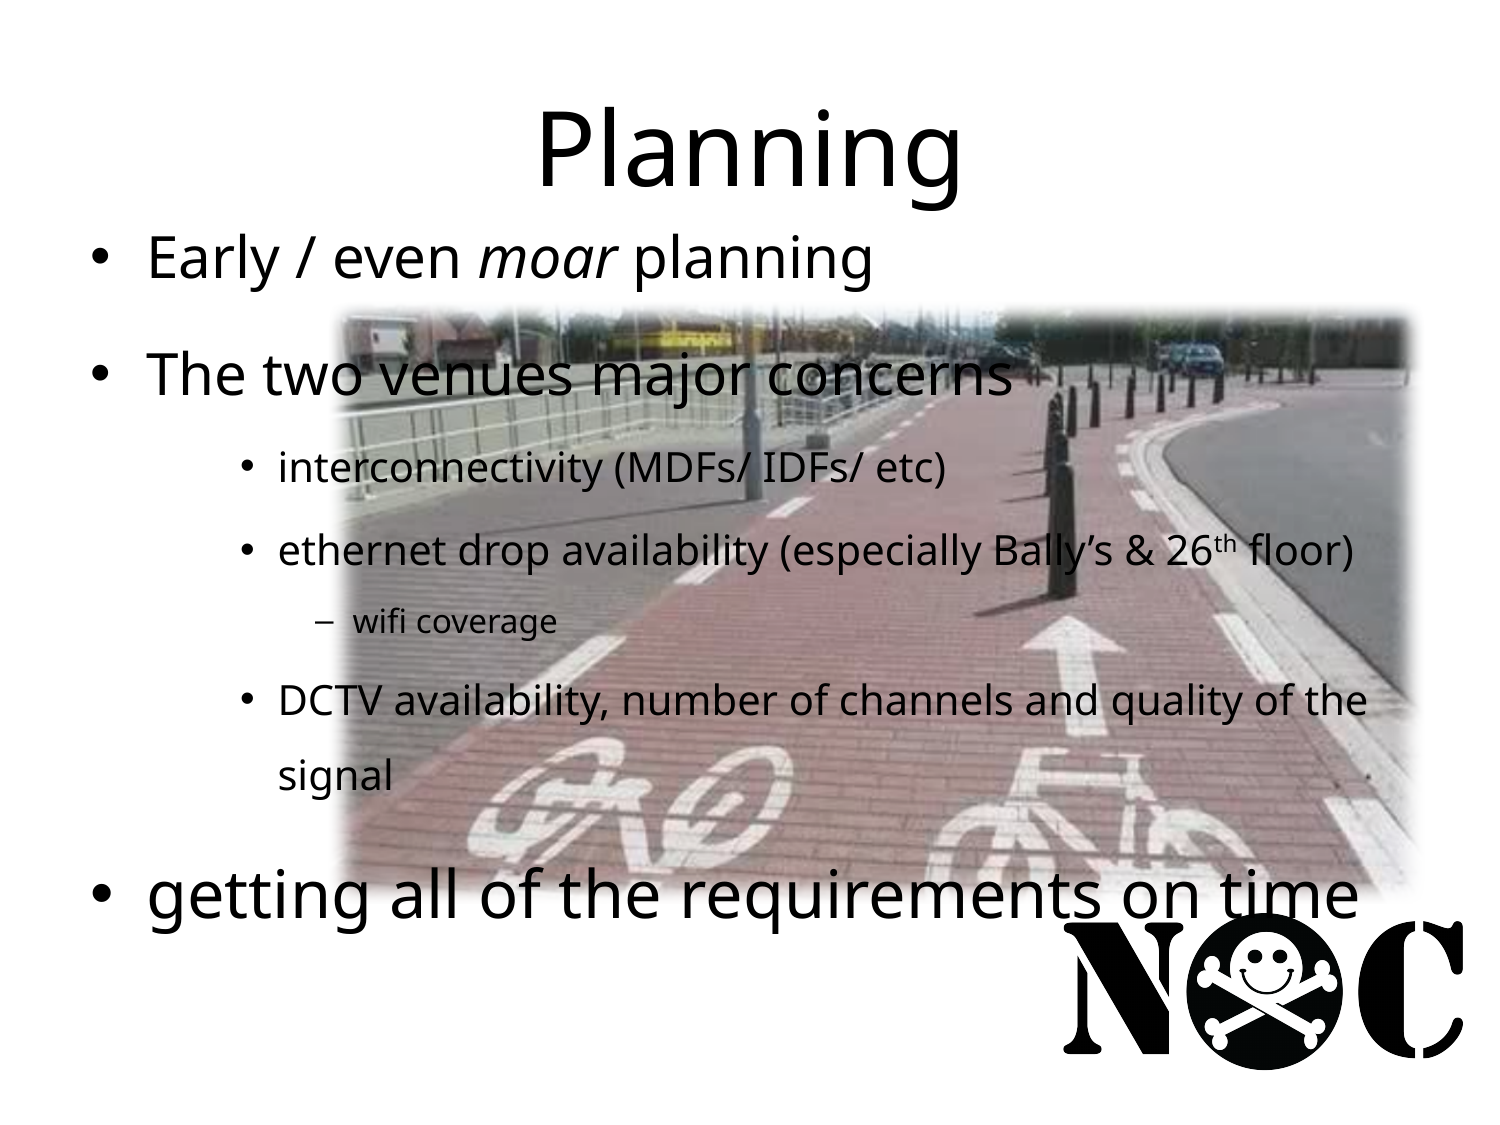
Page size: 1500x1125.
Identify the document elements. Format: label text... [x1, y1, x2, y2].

title Planning [75, 75, 1425, 262]
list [326, 299, 1426, 905]
picture [1053, 898, 1479, 1081]
text_box Early / even moar planning The two venues major concerns interconnectivity (MDFs/ IDFs/ etc) ethernet drop availability (especially Bally’s & 26th floor) wifi coverage DCTV availability, number of channels and quality of the signal getting all of the requirements on time [74, 262, 1425, 1005]
